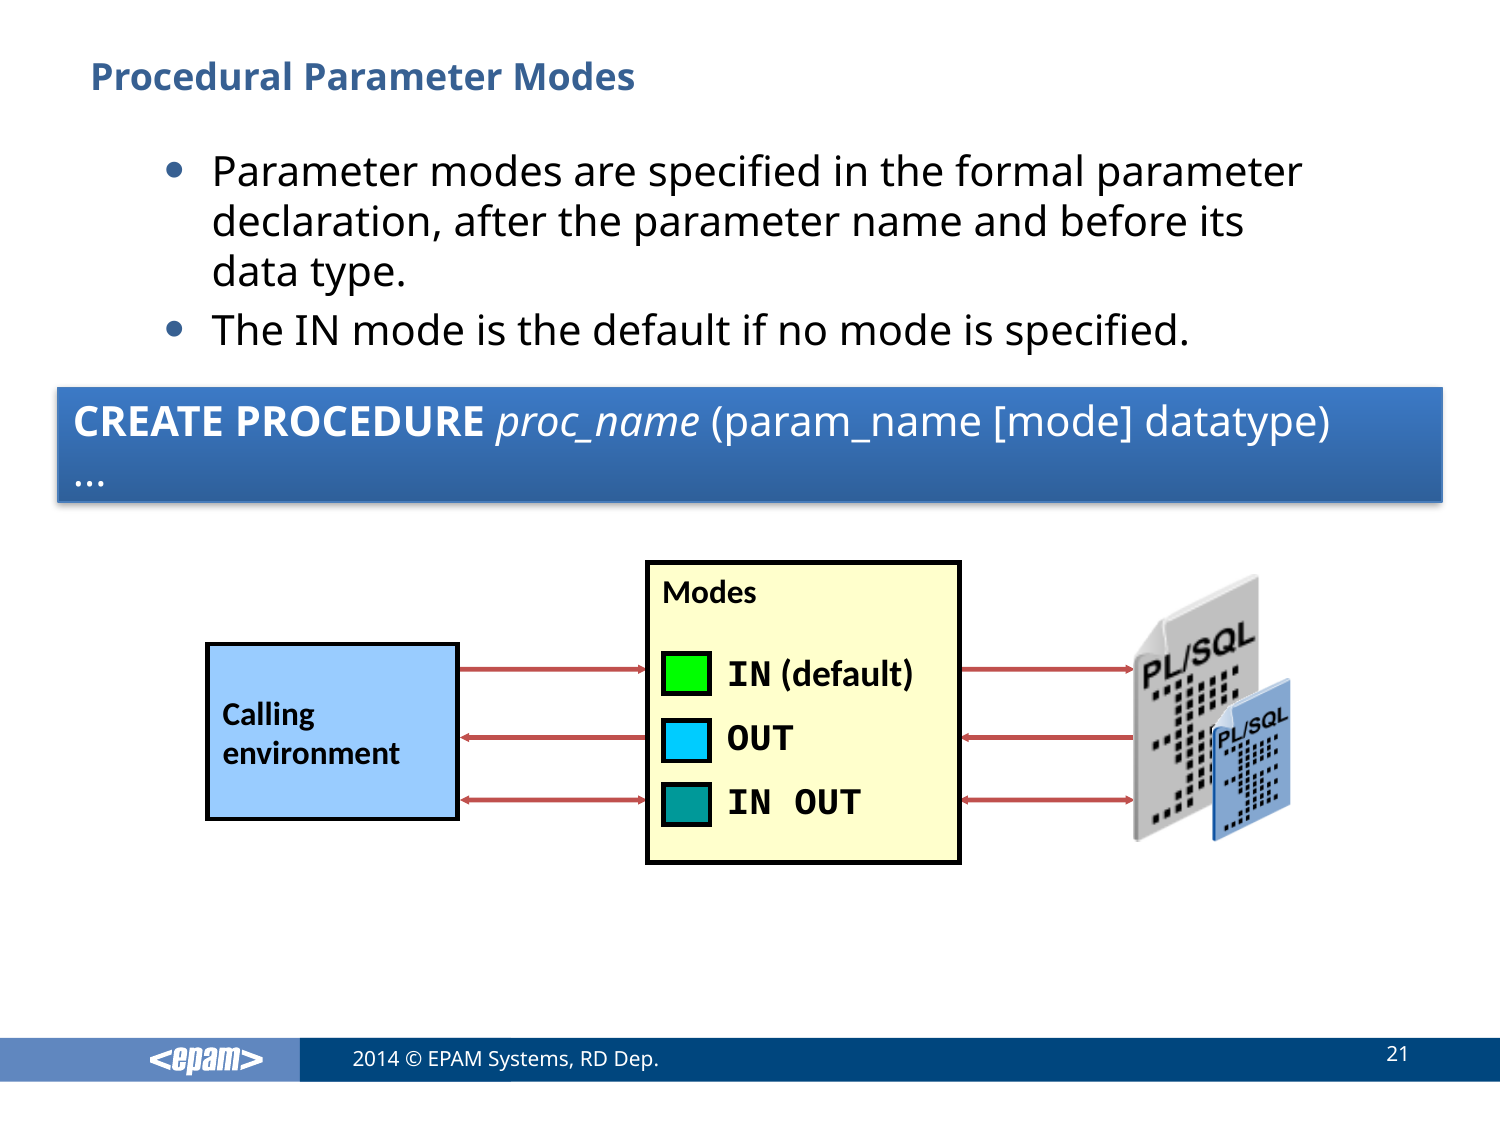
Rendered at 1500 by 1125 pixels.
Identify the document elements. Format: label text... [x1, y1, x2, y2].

list Parameter modes are specified in the formal parameter declaration, after the parameter name and before its data type. The IN mode is the default if no mode is specified. [150, 137, 1350, 300]
footer 2014 © EPAM Systems, RD Dep. [337, 1028, 738, 1088]
slide_number 21 [1262, 1025, 1425, 1085]
text_box CREATE PROCEDURE proc_name (param_name [mode] datatype) ... [57, 387, 1443, 503]
title Procedural Parameter Modes [75, 45, 1425, 163]
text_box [207, 562, 1293, 863]
